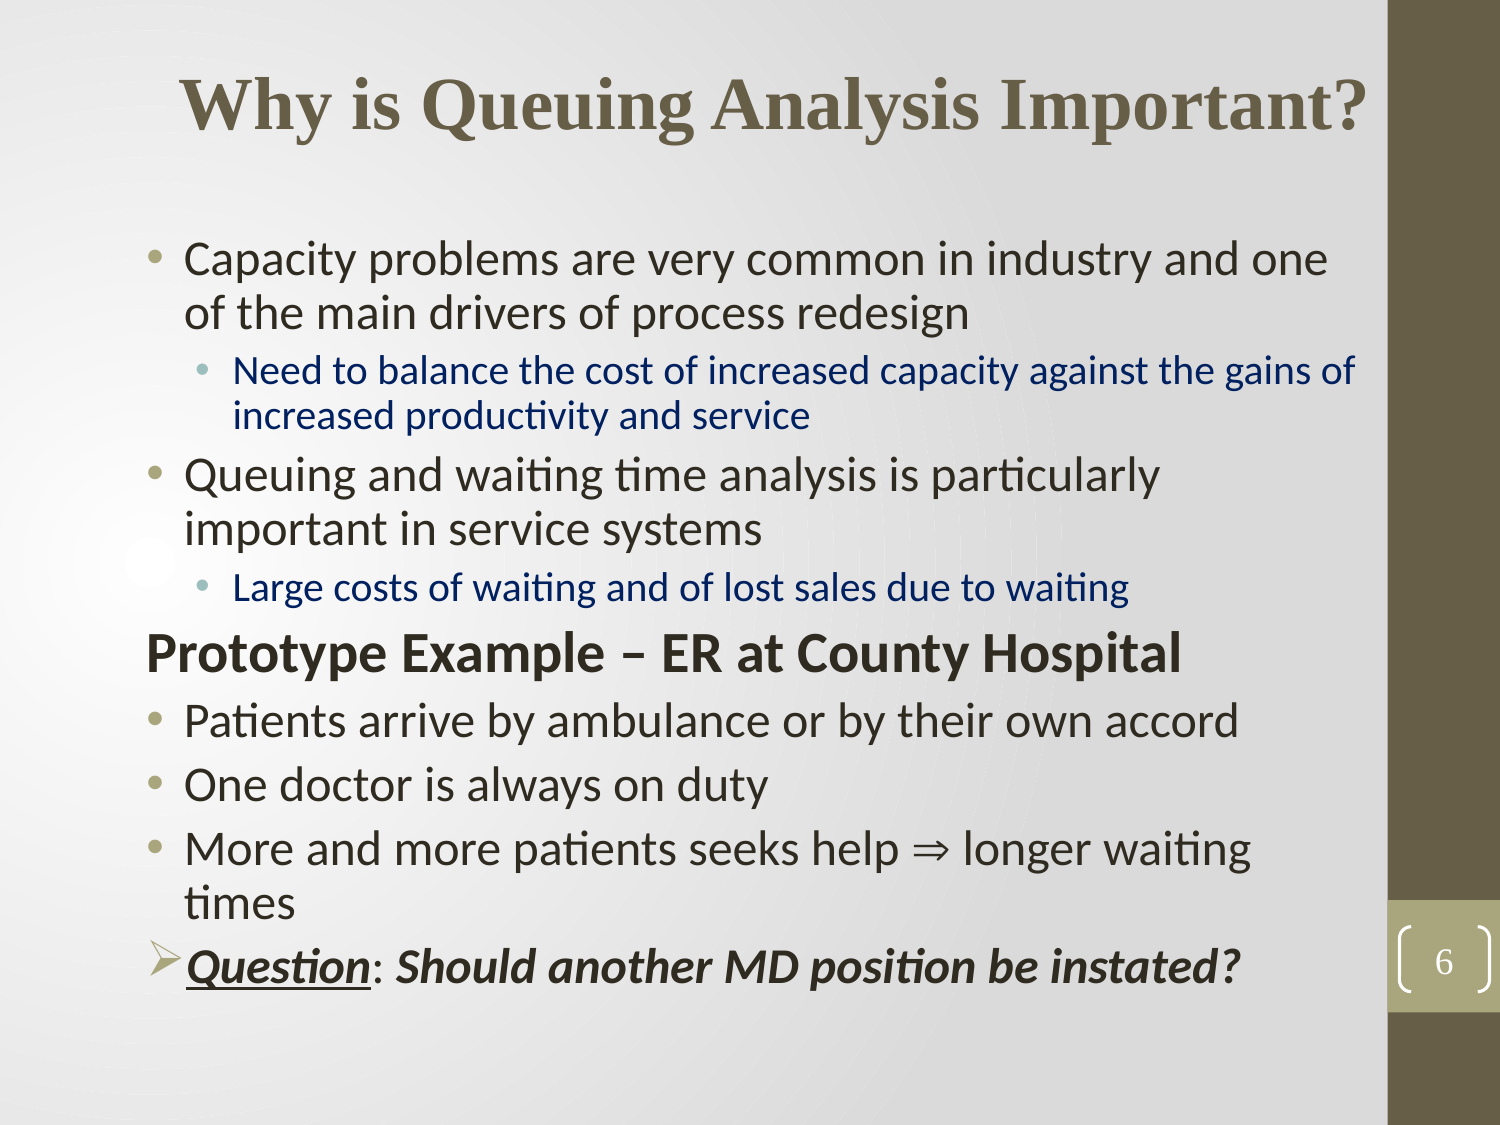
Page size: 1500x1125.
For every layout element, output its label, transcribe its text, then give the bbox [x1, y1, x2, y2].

slide_number 6 [1397, 925, 1492, 994]
list Capacity problems are very common in industry and one of the main drivers of process redesign Need to balance the cost of increased capacity against the gains of increased productivity and service Queuing and waiting time analysis is particularly important in service systems Large costs of waiting and of lost sales due to waiting Prototype Example – ER at County Hospital Patients arrive by ambulance or by their own accord One doctor is always on duty More and more patients seeks help  longer waiting times Question: Should another MD position be instated? [112, 224, 1388, 1063]
text_box [112, 12, 1388, 163]
text_box Why is Queuing Analysis Important? [137, 24, 1413, 175]
